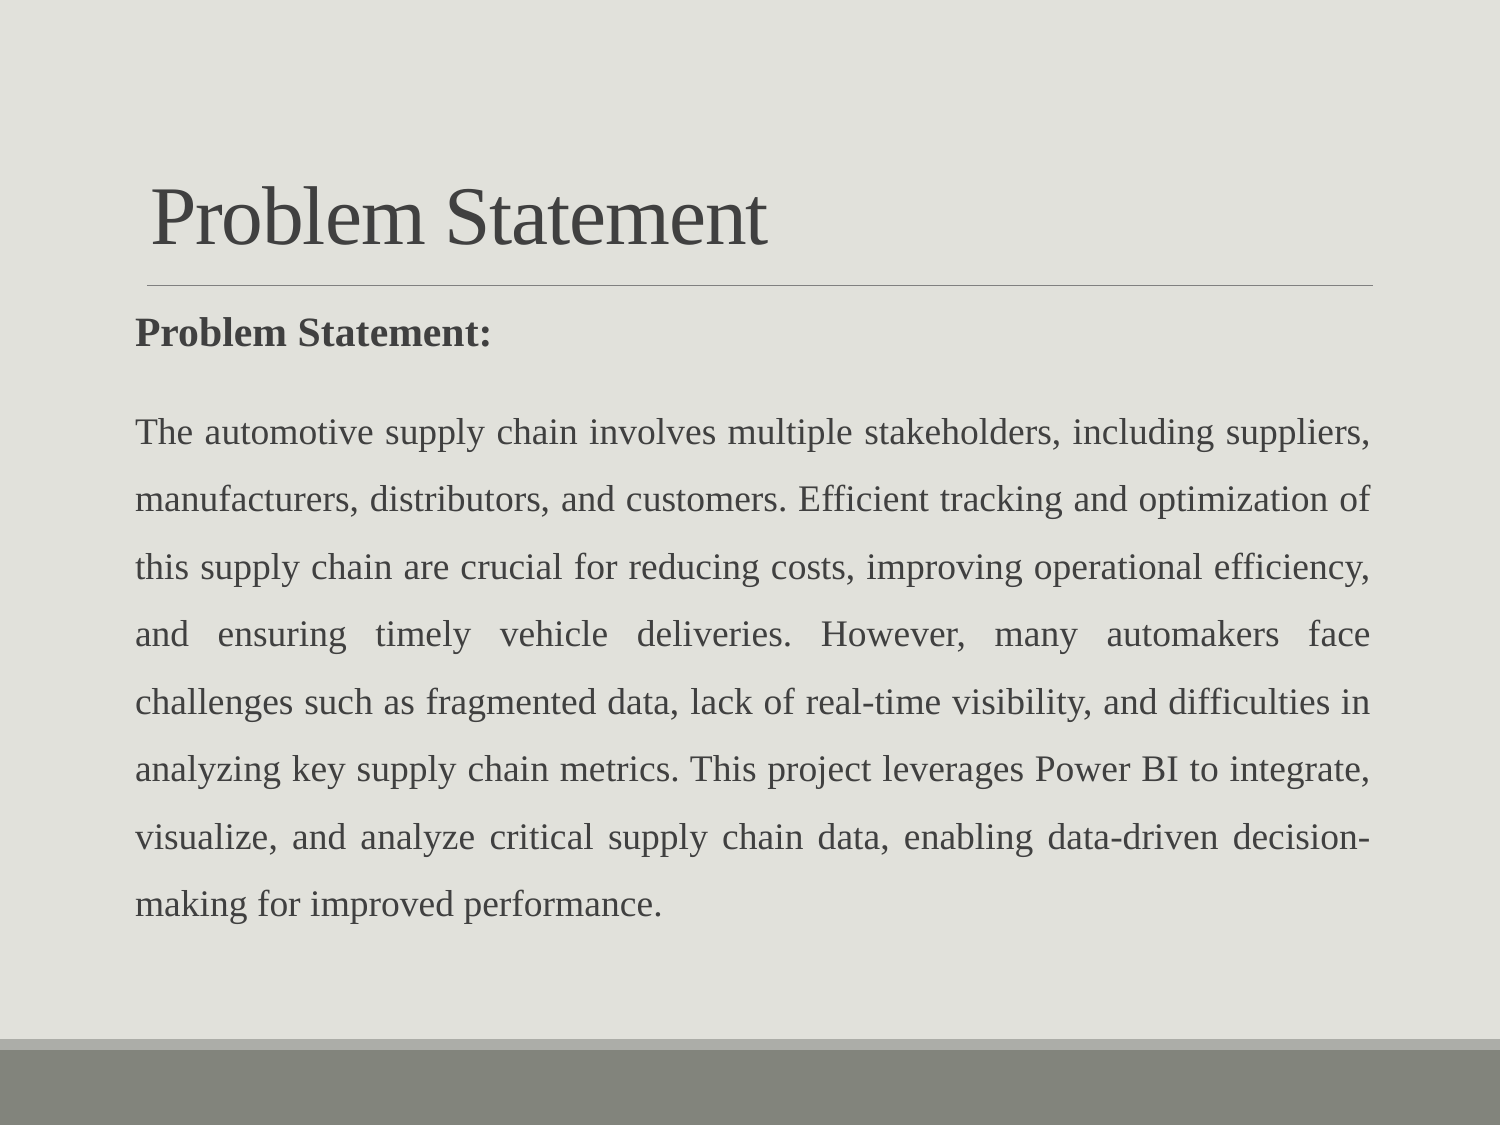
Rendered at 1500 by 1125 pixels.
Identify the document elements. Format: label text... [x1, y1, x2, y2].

title Problem Statement [135, 132, 1373, 270]
list Problem Statement: The automotive supply chain involves multiple stakeholders, including suppliers, manufacturers, distributors, and customers. Efficient tracking and optimization of this supply chain are crucial for reducing costs, improving operational efficiency, and ensuring timely vehicle deliveries. However, many automakers face challenges such as fragmented data, lack of real-time visibility, and difficulties in analyzing key supply chain metrics. This project leverages Power BI to integrate, visualize, and analyze critical supply chain data, enabling data-driven decision-making for improved performance. [135, 302, 1373, 963]
